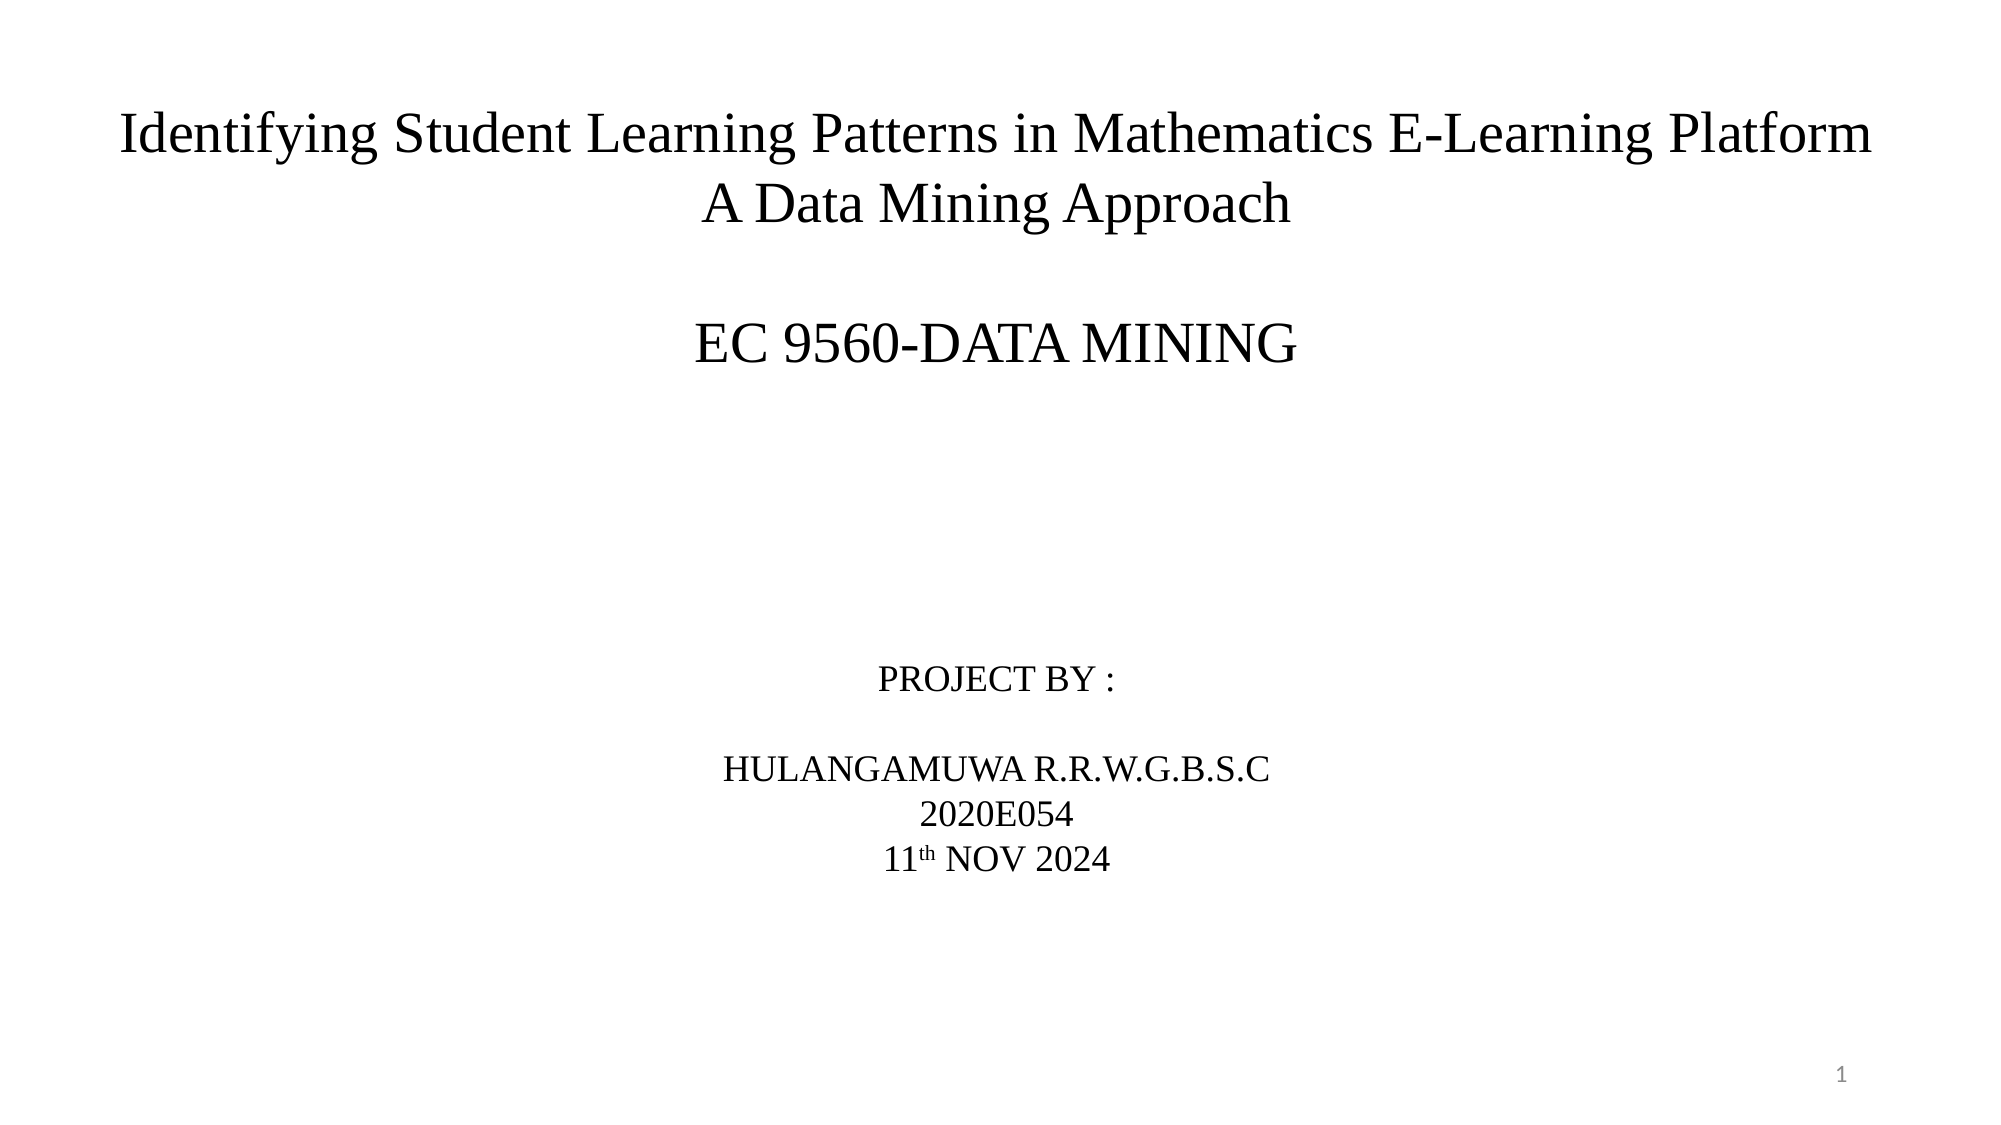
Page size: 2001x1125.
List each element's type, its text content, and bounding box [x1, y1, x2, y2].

text_box Identifying Student Learning Patterns in Mathematics E-Learning Platform A Data Mining Approach EC 9560-DATA MINING PROJECT BY : HULANGAMUWA R.R.W.G.B.S.C 2020E054 11th NOV 2024 [14, 87, 1979, 932]
slide_number 1 [1412, 1042, 1863, 1103]
